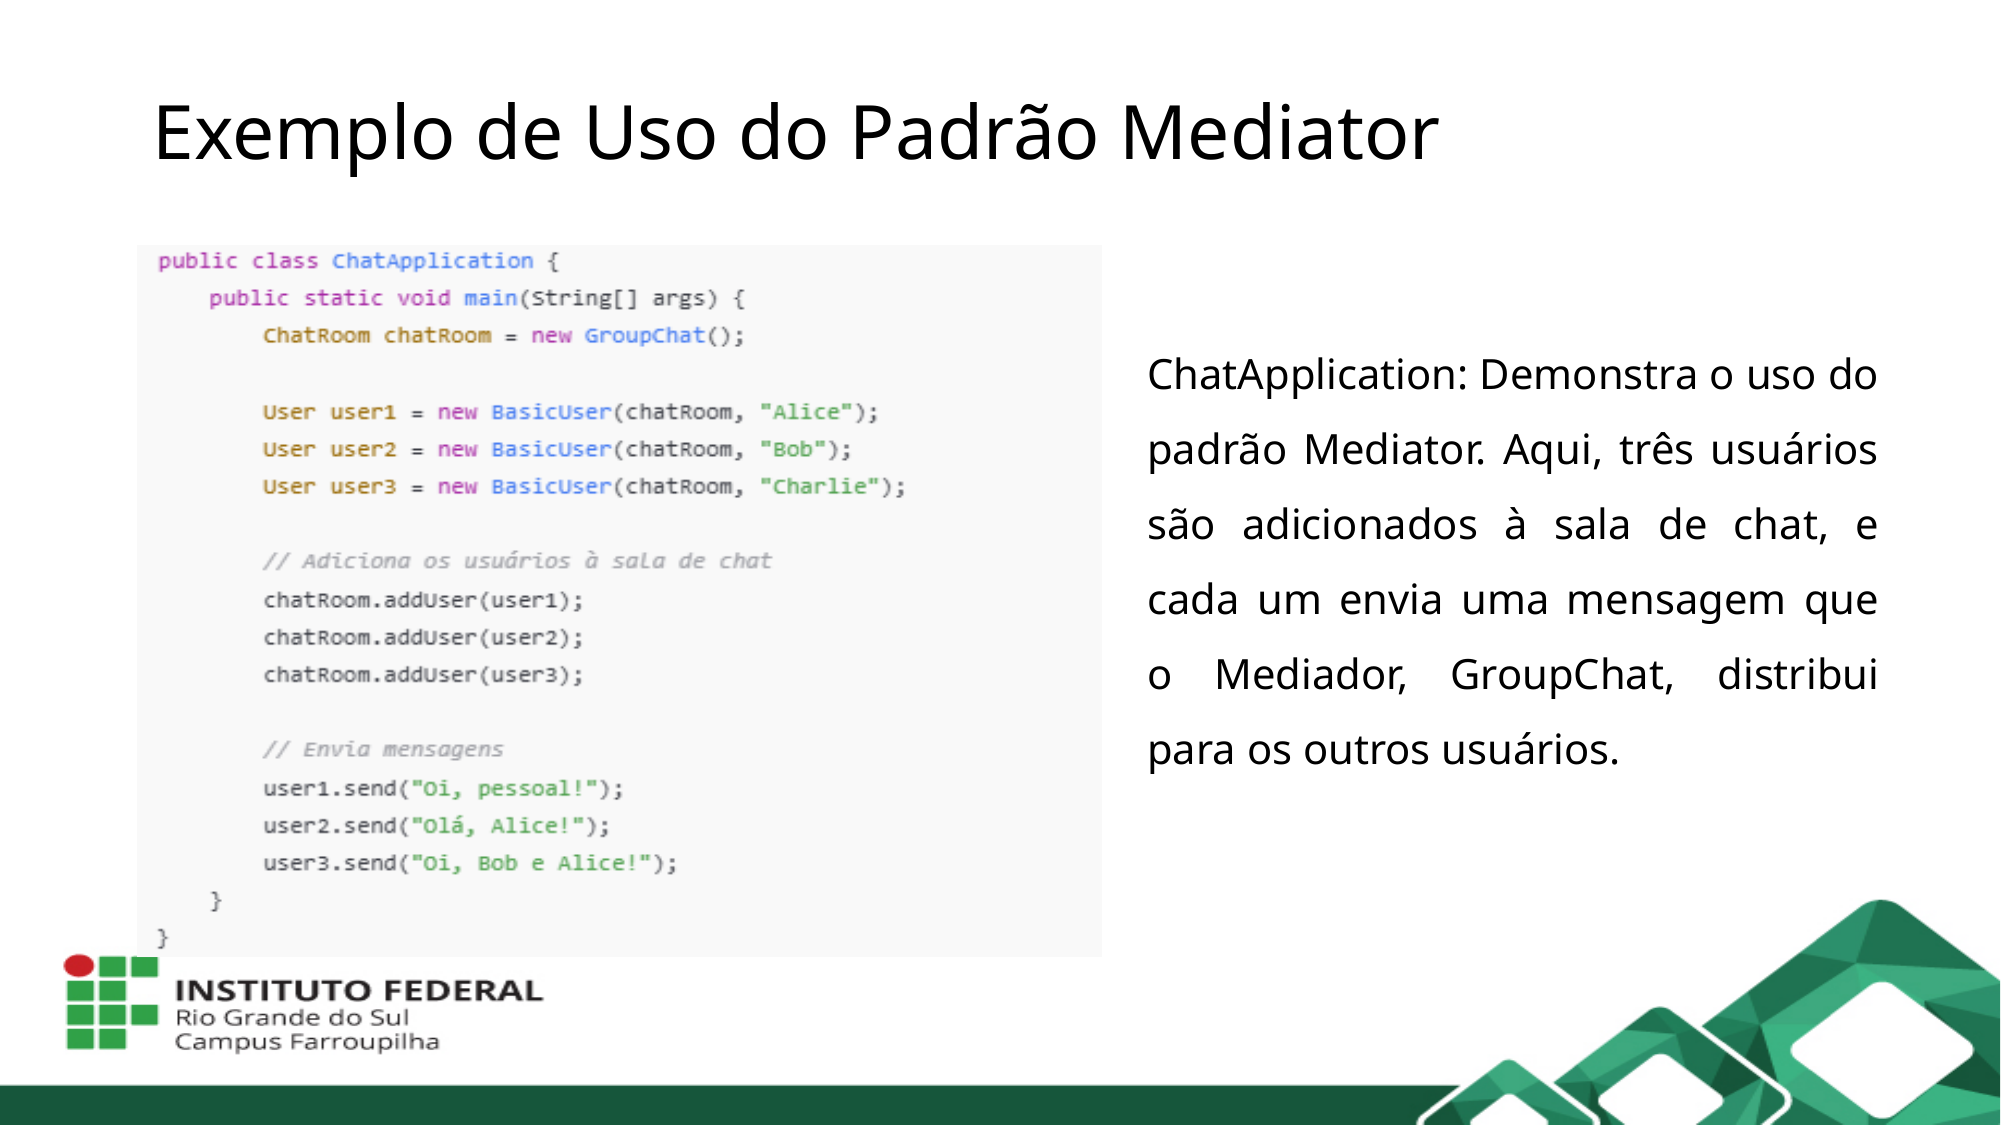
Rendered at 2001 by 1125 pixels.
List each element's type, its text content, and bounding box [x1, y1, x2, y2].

title Exemplo de Uso do Padrão Mediator [137, 59, 1863, 212]
picture [0, 0, 2001, 1125]
text_box ChatApplication: Demonstra o uso do padrão Mediator. Aqui, três usuários são adicionados à sala de chat, e cada um envia uma mensagem que o Mediador, GroupChat, distribui para os outros usuários. [1132, 315, 1895, 781]
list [136, 245, 1103, 957]
